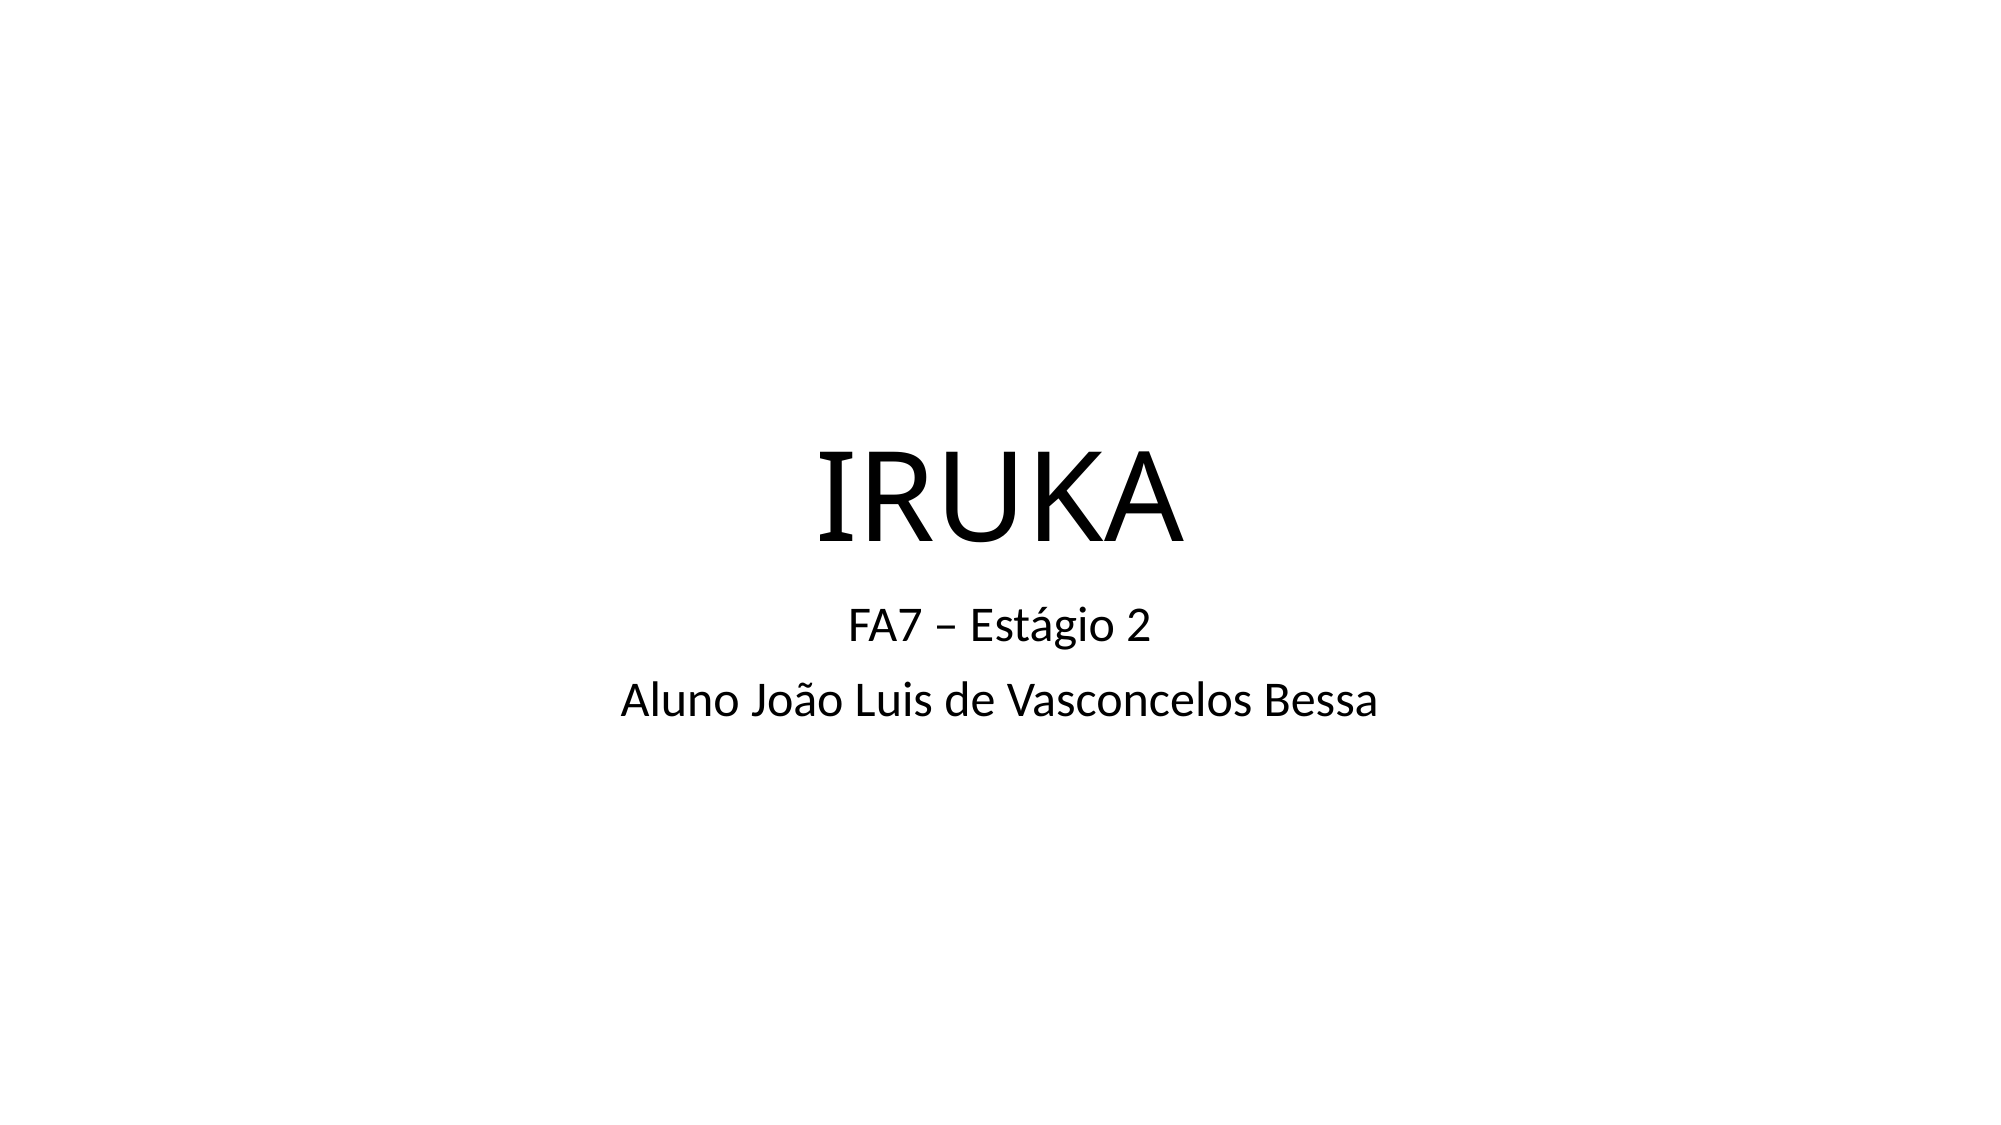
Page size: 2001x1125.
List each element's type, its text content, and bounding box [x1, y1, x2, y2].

title IRUKA [249, 184, 1750, 576]
subtitle FA7 – Estágio 2 Aluno João Luis de Vasconcelos Bessa [249, 590, 1750, 863]
